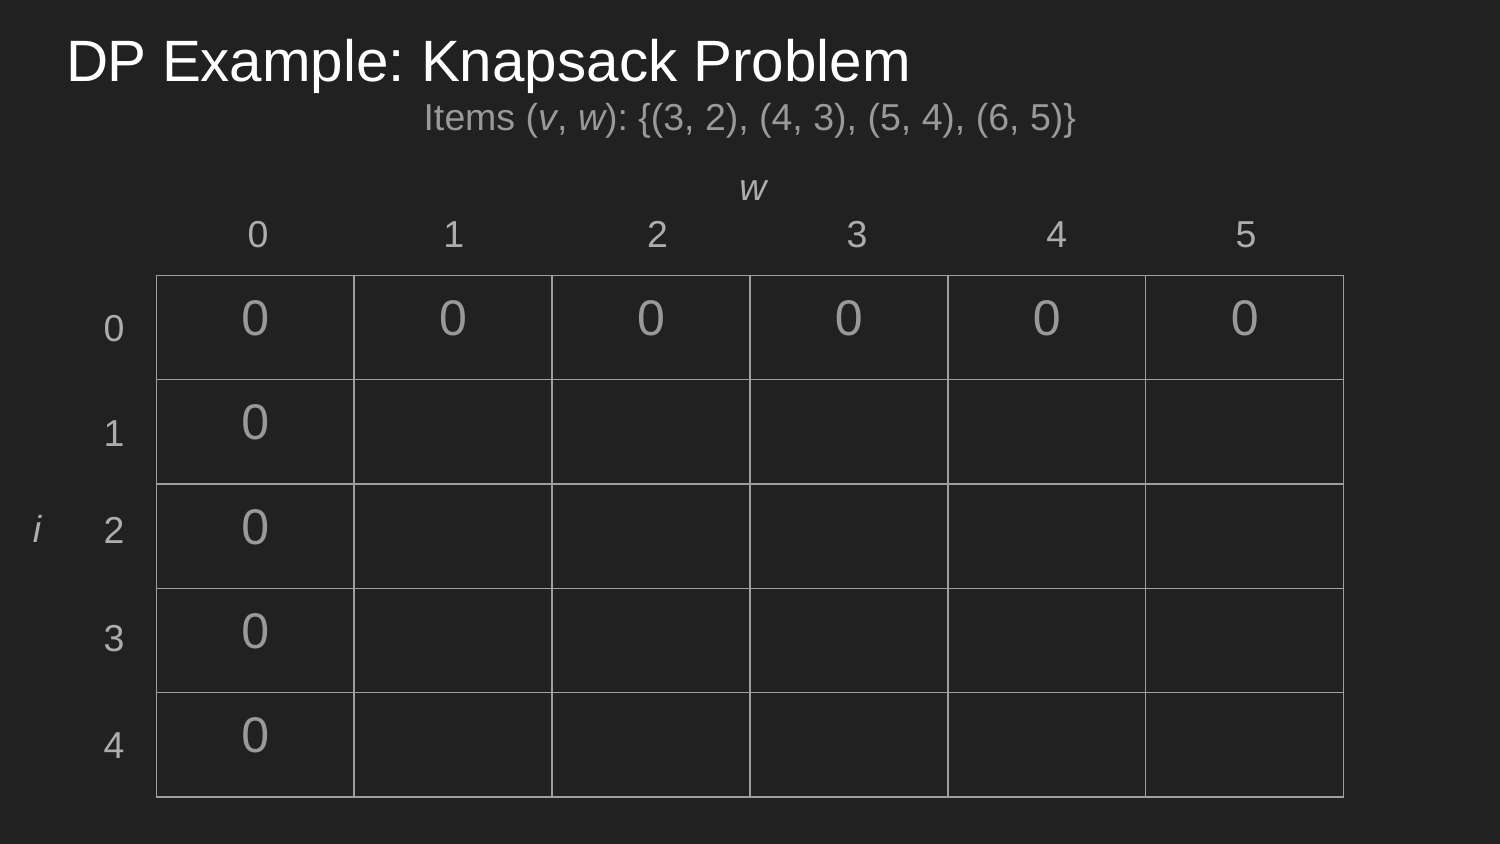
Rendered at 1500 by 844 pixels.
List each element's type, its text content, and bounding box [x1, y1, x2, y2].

table_cell [355, 589, 551, 692]
text_box w [724, 148, 776, 229]
title DP Example: Knapsack Problem [51, 7, 1449, 102]
text_box 1 [428, 194, 480, 276]
text_box 2 [632, 194, 684, 276]
table_header 0 [1146, 276, 1343, 379]
table_cell [751, 380, 947, 483]
table_cell [553, 589, 749, 692]
table_cell [355, 380, 551, 483]
text_box 5 [1220, 194, 1272, 276]
table_header 0 [751, 276, 947, 379]
table_cell 0 [157, 589, 353, 692]
text_box 1 [88, 393, 140, 474]
text_box 0 [88, 289, 140, 370]
table_cell [751, 589, 947, 692]
table_cell [355, 485, 551, 588]
table_cell [355, 693, 551, 796]
table_cell 0 [157, 485, 353, 588]
text_box 0 [232, 194, 284, 276]
table_cell [553, 380, 749, 483]
table_cell [1146, 589, 1343, 692]
text_box 4 [88, 705, 140, 786]
text_box 3 [831, 194, 883, 276]
text_box 3 [88, 598, 140, 679]
table_cell [1146, 485, 1343, 588]
table_cell [553, 693, 749, 796]
table_header 0 [553, 276, 749, 379]
table_cell [751, 485, 947, 588]
table_cell [553, 485, 749, 588]
table_cell [949, 693, 1145, 796]
table_header 0 [355, 276, 551, 379]
text_box i [17, 489, 69, 570]
table_cell 0 [157, 380, 353, 483]
table_cell [751, 693, 947, 796]
table_cell [949, 485, 1145, 588]
table_cell [949, 380, 1145, 483]
table_header 0 [949, 276, 1145, 379]
table_cell 0 [157, 693, 353, 796]
text_box 4 [1031, 194, 1083, 276]
text_box Items (v, w): {(3, 2), (4, 3), (5, 4), (6, 5)} [379, 78, 1121, 186]
table_header 0 [157, 276, 353, 379]
table_cell [1146, 693, 1343, 796]
table_cell [949, 589, 1145, 692]
text_box 2 [88, 491, 140, 572]
table_cell [1146, 380, 1343, 483]
